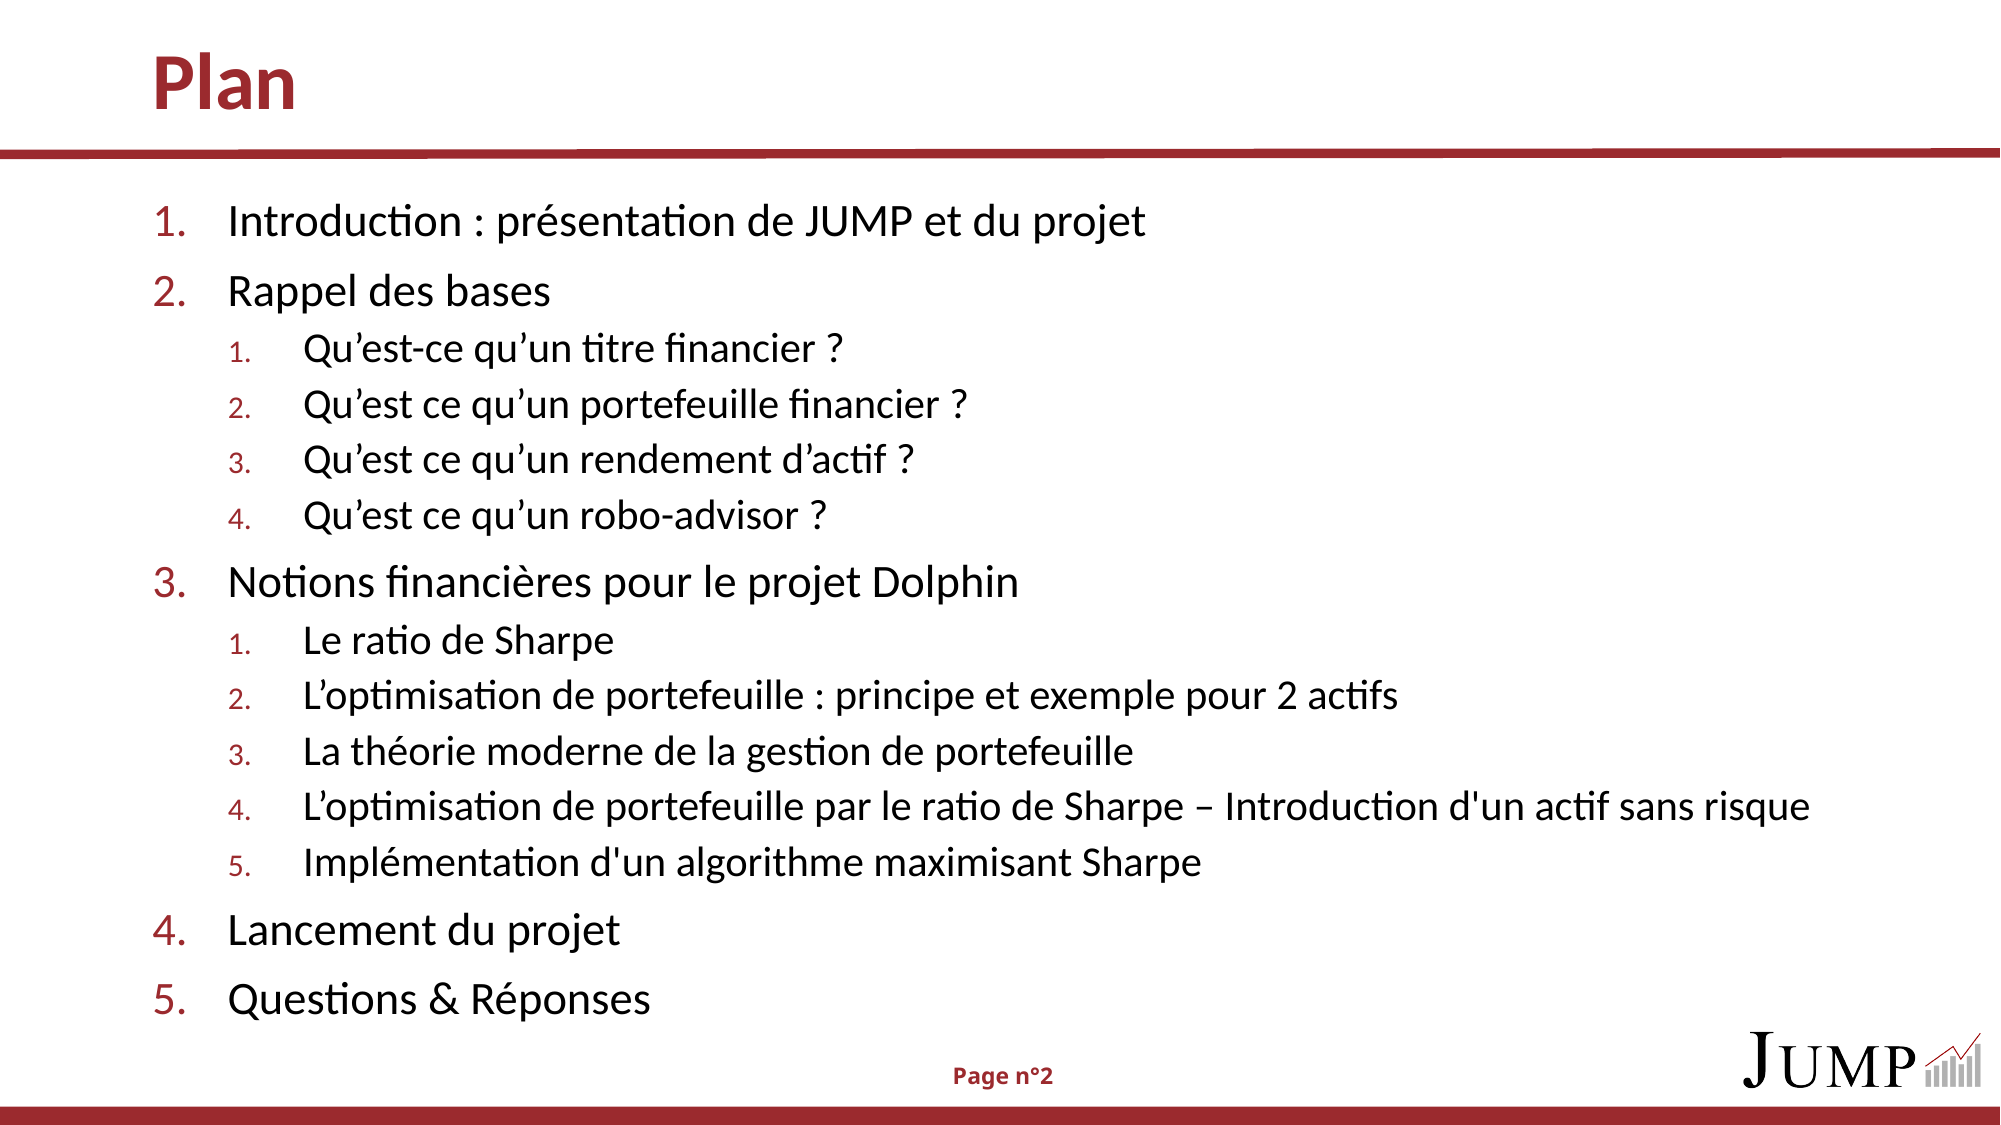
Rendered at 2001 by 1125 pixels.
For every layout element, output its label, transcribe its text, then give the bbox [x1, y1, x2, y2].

slide_number Page n°2 [923, 1047, 1077, 1108]
list Introduction : présentation de JUMP et du projet Rappel des bases Qu’est-ce qu’un titre financier ? Qu’est ce qu’un portefeuille financier ? Qu’est ce qu’un rendement d’actif ? Qu’est ce qu’un robo-advisor ? Notions financières pour le projet Dolphin Le ratio de Sharpe L’optimisation de portefeuille : principe et exemple pour 2 actifs La théorie moderne de la gestion de portefeuille L’optimisation de portefeuille par le ratio de Sharpe – Introduction d'un actif sans risque Implémentation d'un algorithme maximisant Sharpe Lancement du projet Questions & Réponses [137, 189, 1863, 1034]
picture [1742, 1030, 1983, 1090]
title Plan [137, 31, 1863, 135]
